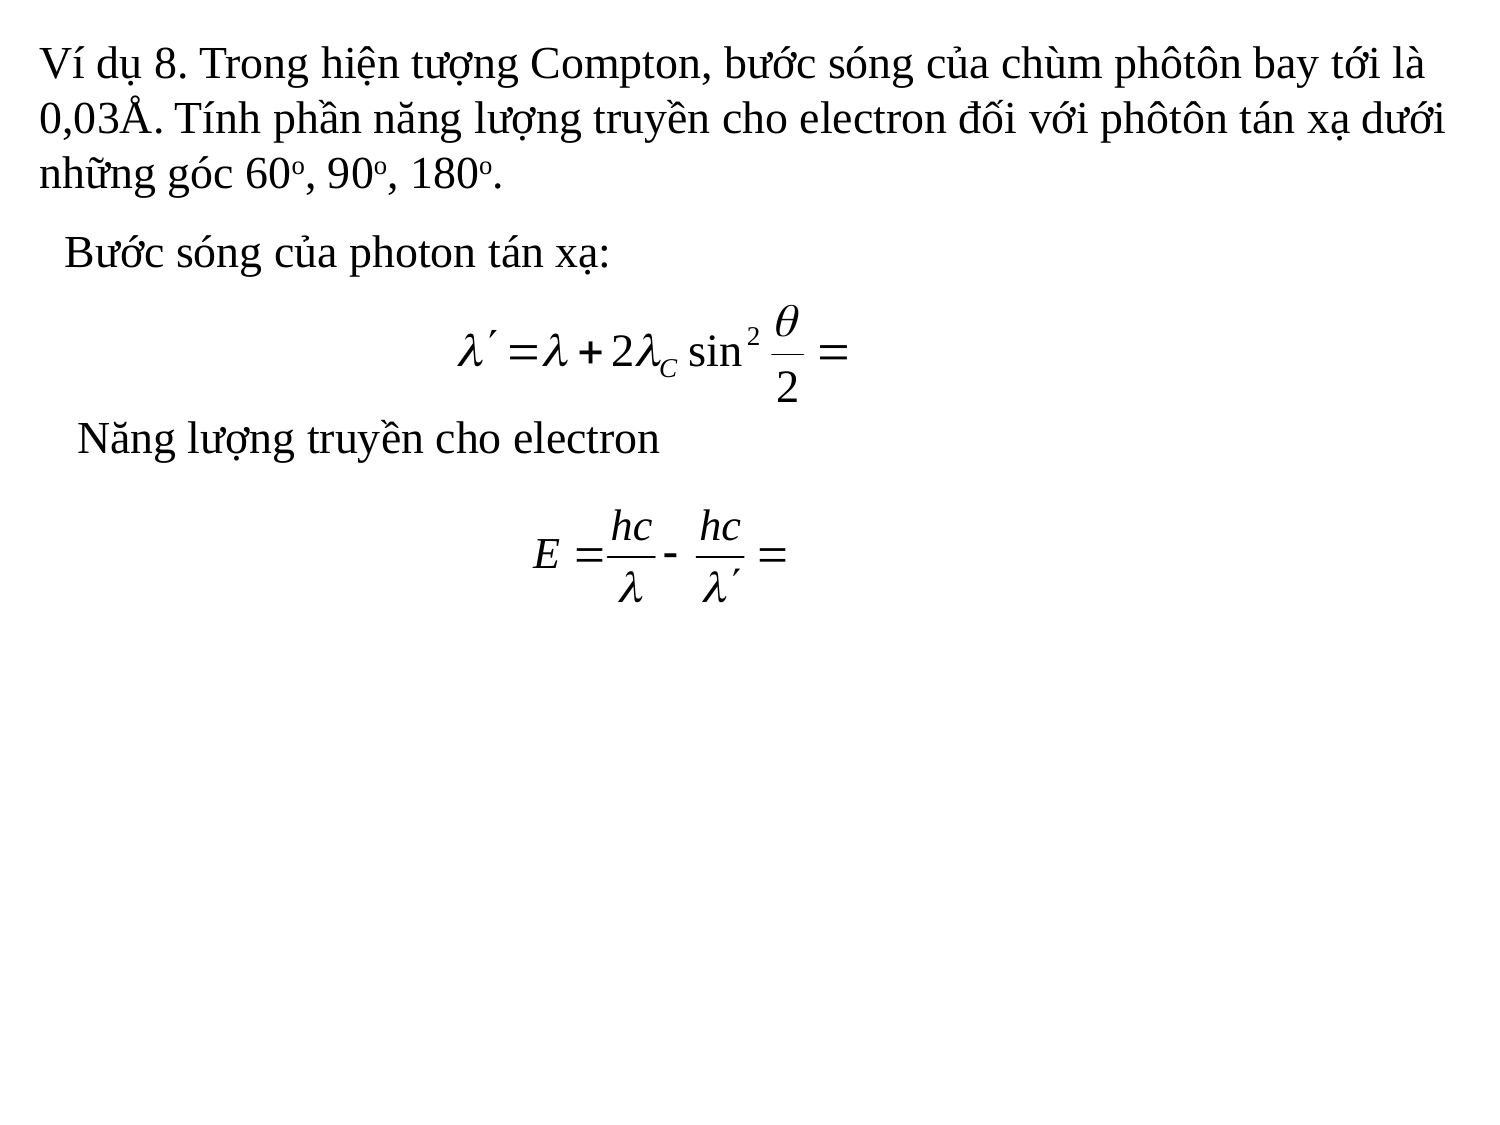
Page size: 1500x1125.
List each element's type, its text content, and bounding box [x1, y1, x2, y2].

text_box Bước sóng của photon tán xạ: [50, 214, 1425, 285]
text_box Năng lượng truyền cho electron [62, 399, 1288, 470]
text_box Ví dụ 8. Trong hiện tượng Compton, bước sóng của chùm phôtôn bay tới là 0,03Å. Tính phần năng lượng truyền cho electron đối với phôtôn tán xạ dưới những góc 60o, 90o, 180o. [24, 24, 1463, 205]
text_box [524, 498, 787, 613]
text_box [449, 292, 849, 413]
